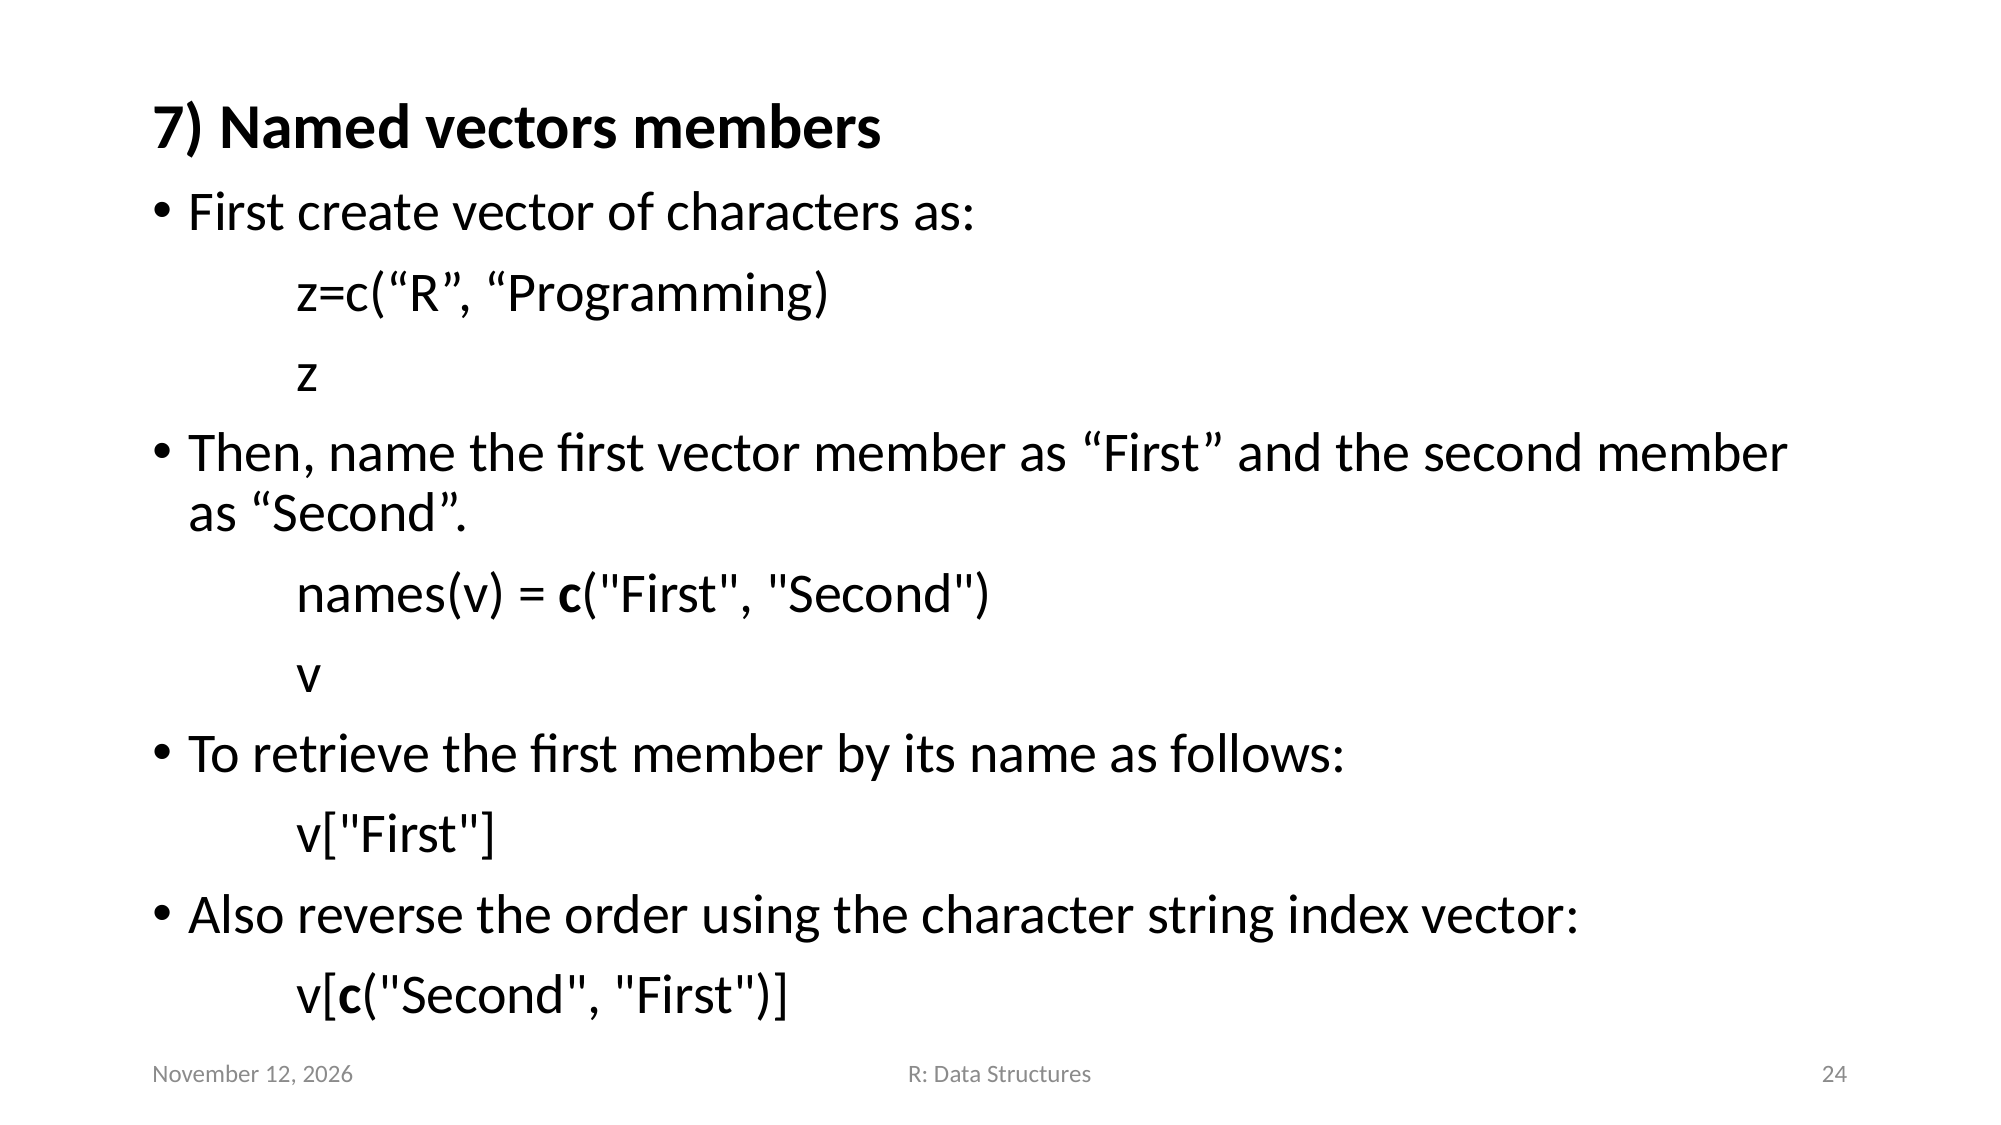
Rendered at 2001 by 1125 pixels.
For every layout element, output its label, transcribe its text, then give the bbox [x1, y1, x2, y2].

list 7) Named vectors members First create vector of characters as: z=c(“R”, “Programming) z Then, name the first vector member as “First” and the second member as “Second”. names(v) = c("First", "Second") v To retrieve the first member by its name as follows: v["First"] Also reverse the order using the character string index vector: v[c("Second", "First")] [137, 86, 1863, 1043]
slide_number 24 [1412, 1042, 1863, 1103]
footer R: Data Structures [662, 1042, 1338, 1103]
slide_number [137, 1042, 588, 1103]
